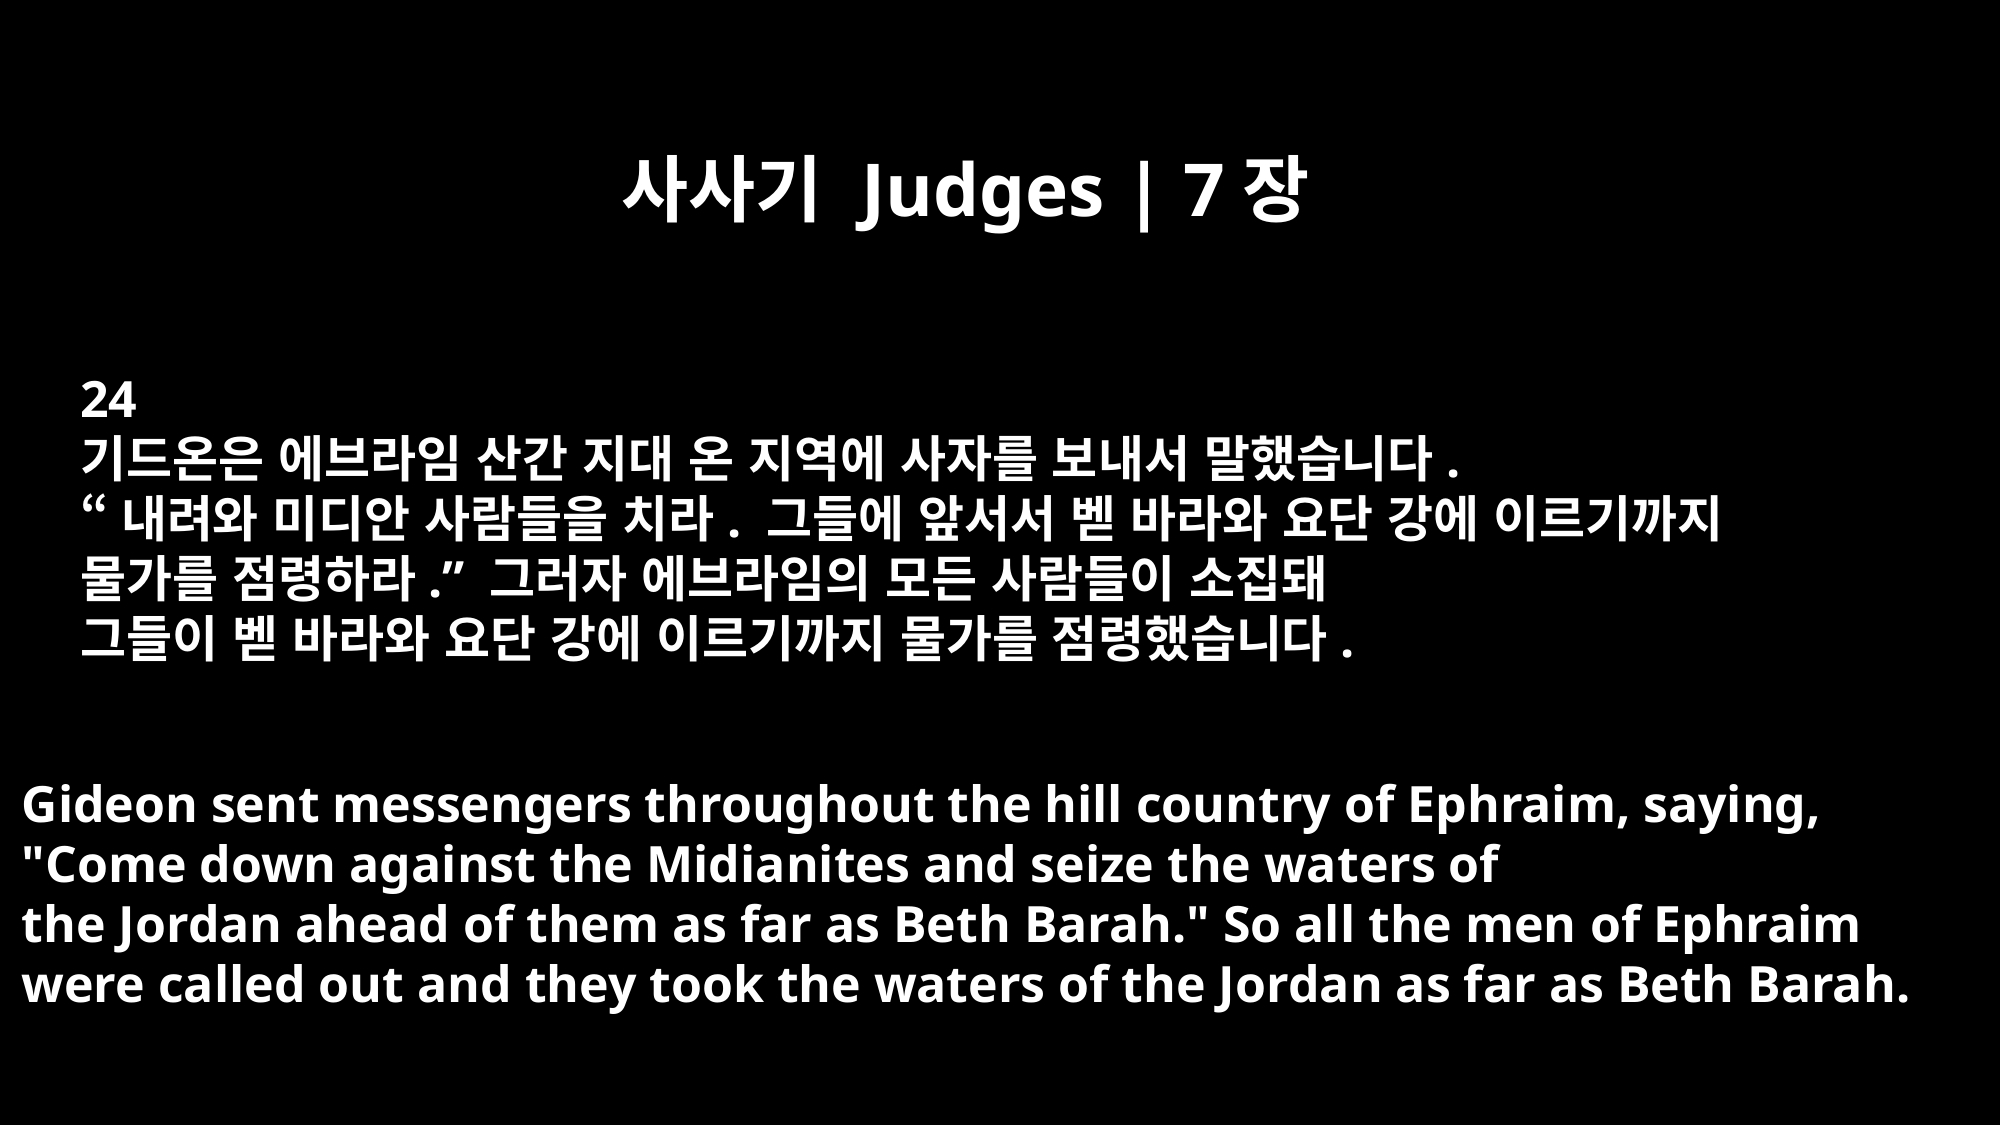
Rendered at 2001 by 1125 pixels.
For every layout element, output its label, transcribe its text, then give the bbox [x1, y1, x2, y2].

text_box 사사기 Judges | 7장 [606, 136, 1326, 239]
text_box Gideon sent messengers throughout the hill country of Ephraim, saying, "Come down against the Midianites and seize the waters of the Jordan ahead of them as far as Beth Barah." So all the men of Ephraim were called out and they took the waters of the Jordan as far as Beth Barah. [7, 764, 1926, 1020]
text_box 24 기드온은 에브라임 산간 지대 온 지역에 사자를 보내서 말했습니다. “내려와 미디안 사람들을 치라. 그들에 앞서서 벧 바라와 요단 강에 이르기까지 물가를 점령하라.” 그러자 에브라임의 모든 사람들이 소집돼 그들이 벧 바라와 요단 강에 이르기까지 물가를 점령했습니다. [65, 359, 1739, 675]
